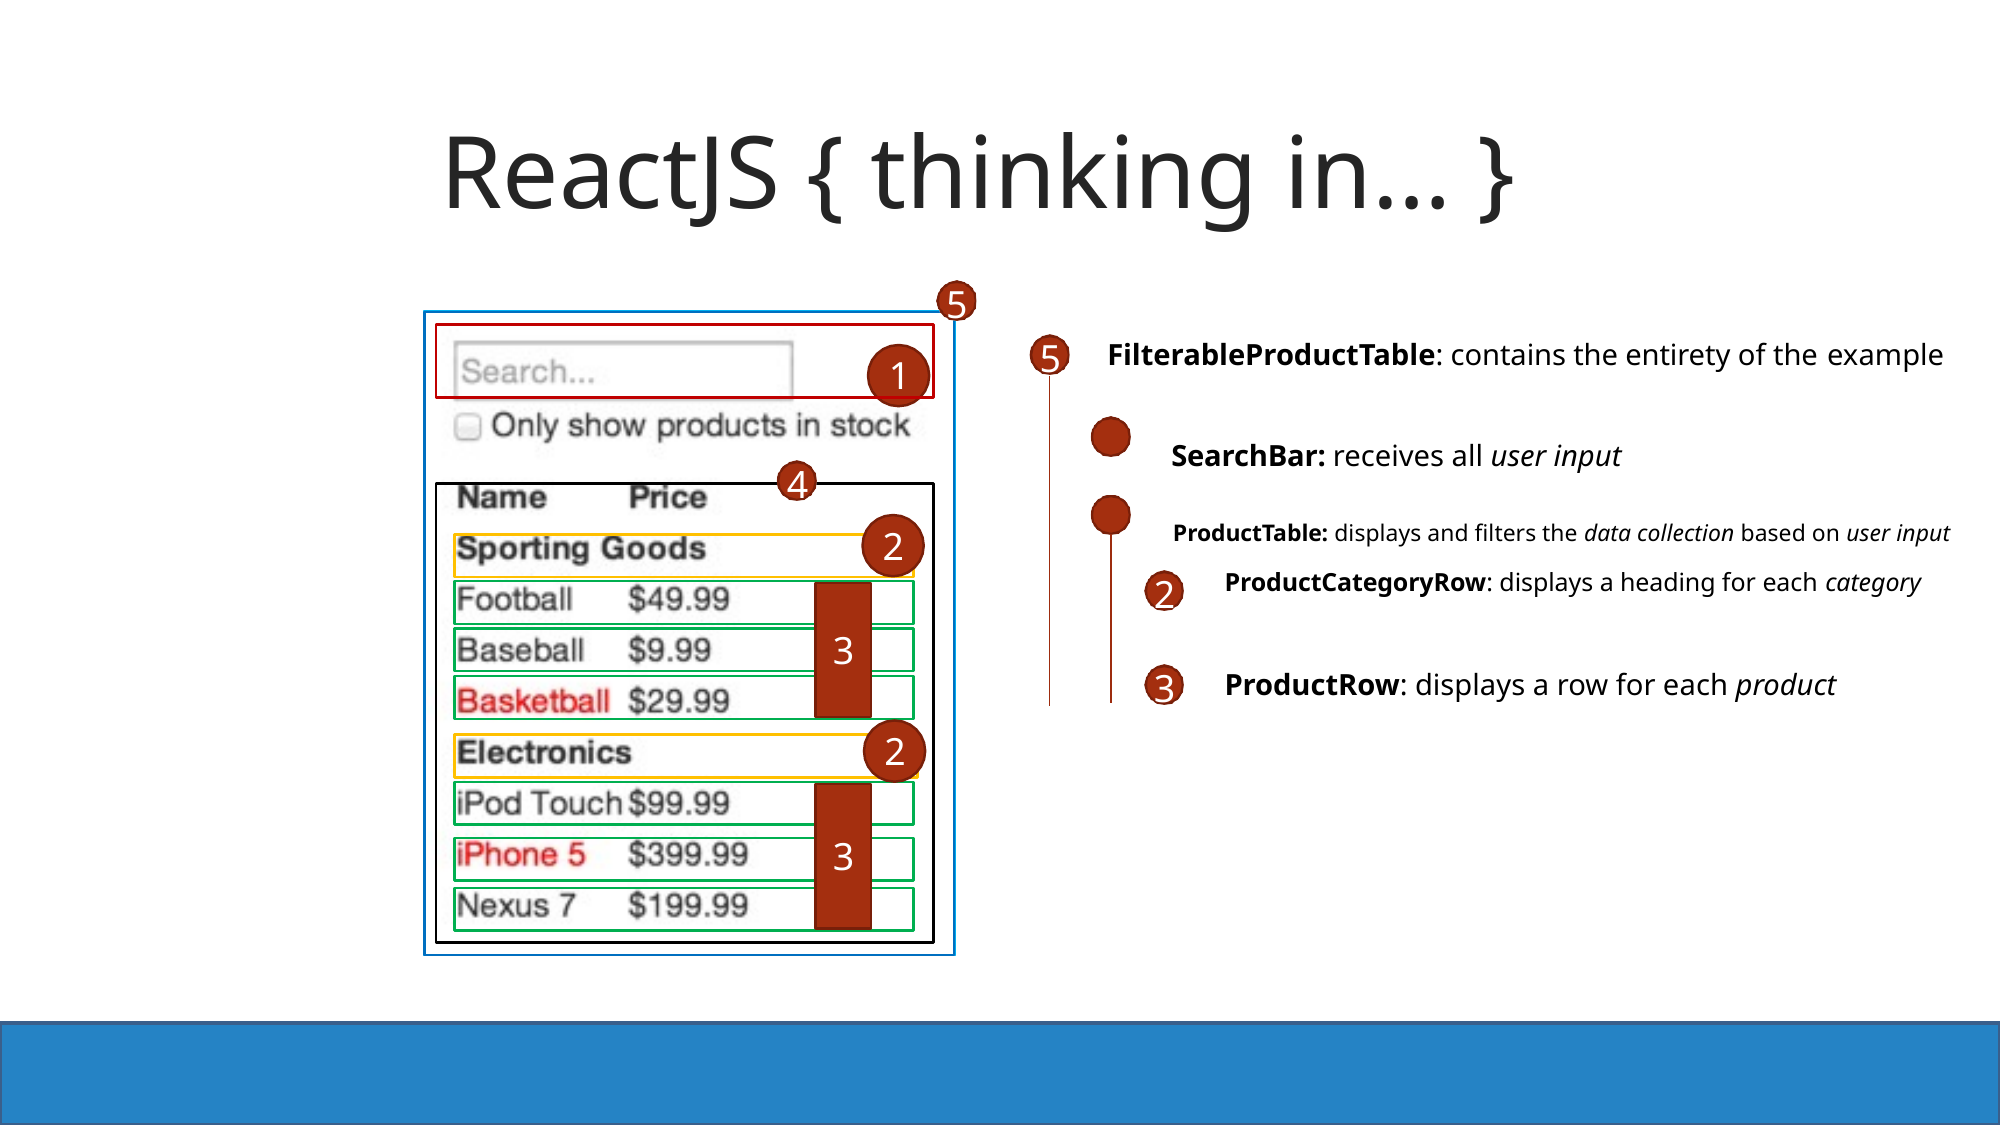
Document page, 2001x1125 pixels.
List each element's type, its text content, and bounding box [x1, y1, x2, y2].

text_box [1144, 664, 1151, 705]
text_box [1177, 570, 1184, 611]
text_box [1144, 570, 1151, 611]
text_box [815, 583, 871, 718]
text_box [863, 720, 926, 782]
text_box [862, 515, 924, 577]
text_box 5 5 1 4 [1037, 332, 1124, 586]
text_box [810, 460, 817, 501]
text_box 1 [436, 324, 934, 398]
text_box [1124, 416, 1131, 457]
text_box [0, 1021, 2000, 1125]
text_box 4SearchBar: receives all user input ProductTable: displays and filters the data collection based on user input [1146, 407, 1983, 546]
title ReactJS { thinking in… } [438, 106, 1576, 297]
text_box 2 [1151, 568, 1177, 616]
text_box [936, 280, 944, 321]
text_box [776, 460, 784, 501]
text_box 2 [882, 725, 908, 773]
text_box [424, 311, 955, 955]
text_box [815, 784, 871, 929]
text_box 4 [784, 458, 810, 506]
text_box 3 [816, 627, 870, 673]
text_box [1124, 495, 1131, 535]
text_box 2 [880, 520, 906, 568]
text_box 3 [816, 839, 870, 879]
text_box [1029, 334, 1037, 375]
text_box [877, 398, 920, 407]
text_box [969, 280, 977, 321]
text_box ProductCategoryRow: displays a heading for each category [1222, 564, 1957, 597]
text_box 3 [1151, 662, 1177, 710]
text_box 5 [944, 278, 969, 326]
text_box FilterableProductTable: contains the entirety of the example [1124, 333, 1954, 372]
text_box ProductRow: displays a row for each product [1222, 664, 1860, 702]
text_box [1177, 664, 1184, 705]
